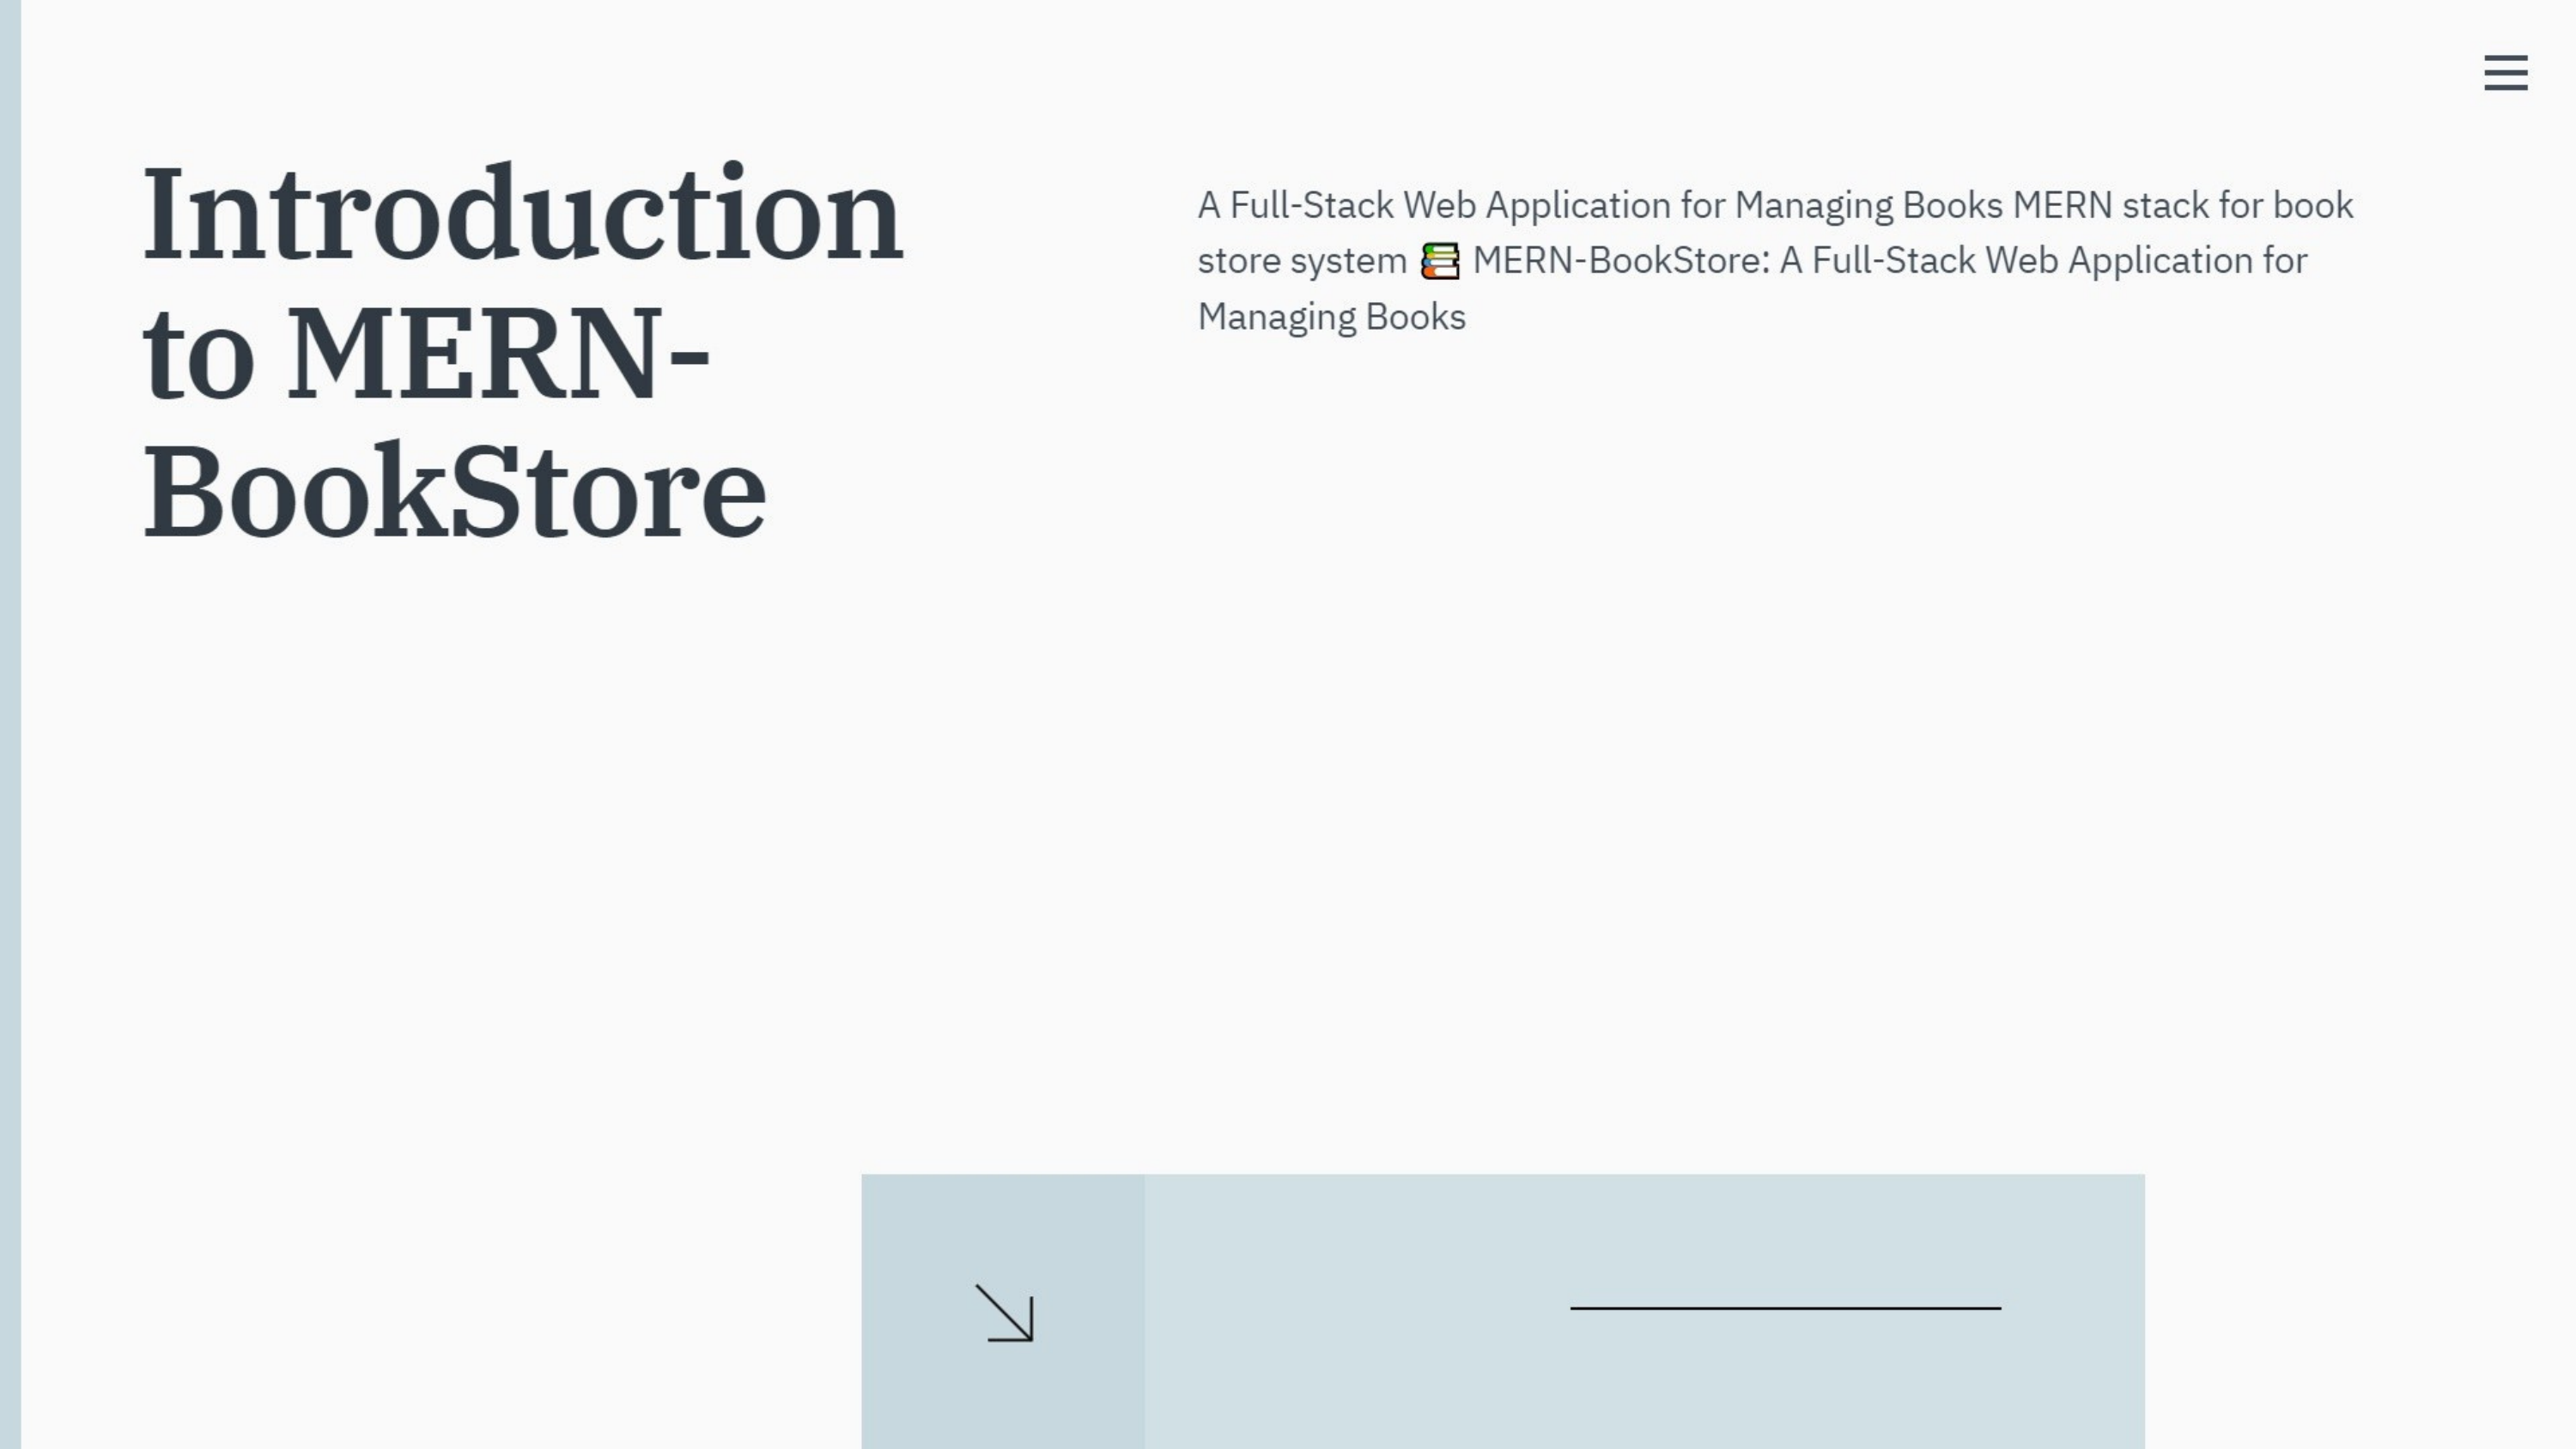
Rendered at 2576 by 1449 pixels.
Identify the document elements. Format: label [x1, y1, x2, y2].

text_box [0, 0, 2576, 1449]
